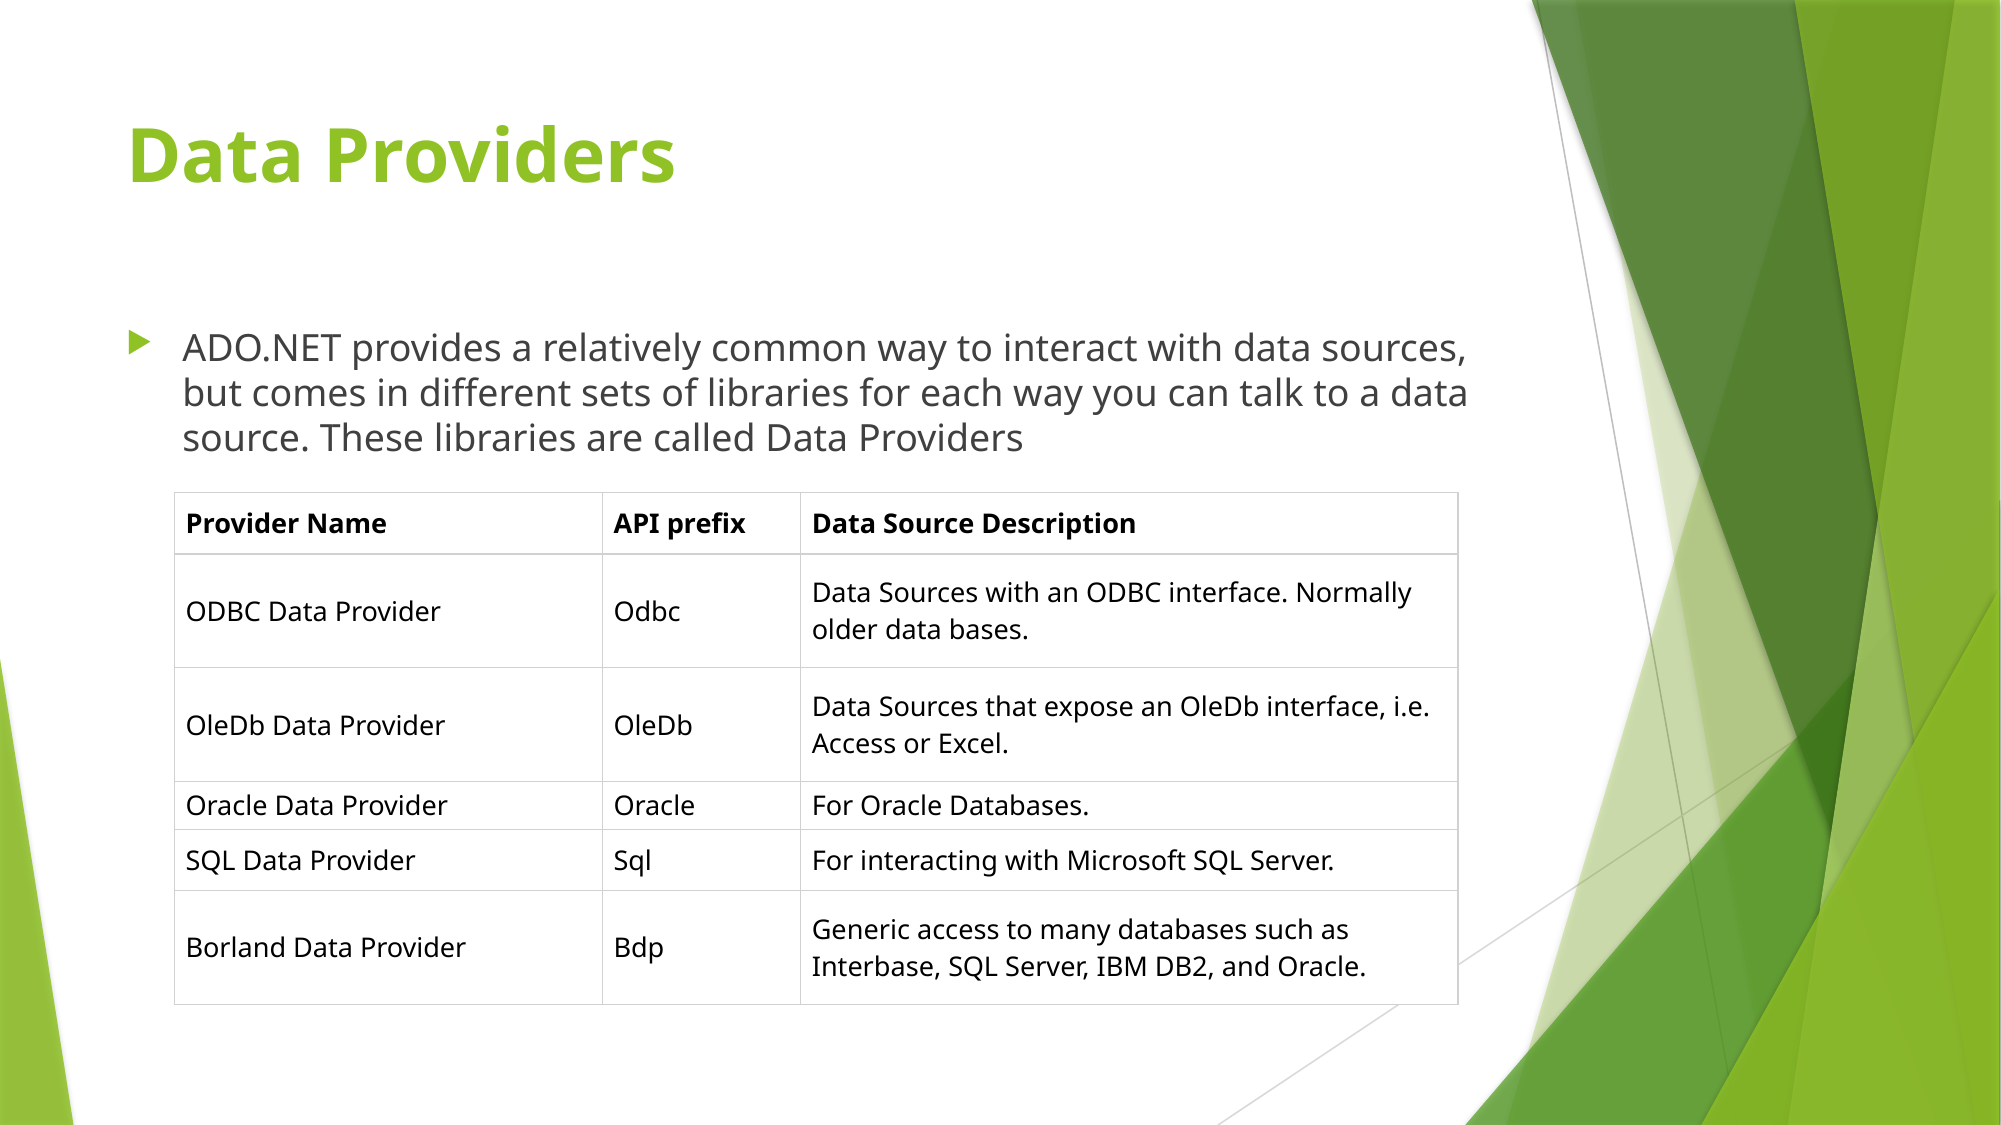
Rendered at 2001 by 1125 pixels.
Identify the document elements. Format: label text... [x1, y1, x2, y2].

table_cell Sql [603, 830, 800, 890]
table_cell Data Sources with an ODBC interface. Normally older data bases. [801, 555, 1457, 667]
table_cell For interacting with Microsoft SQL Server. [801, 830, 1457, 890]
table_cell For Oracle Databases. [801, 782, 1457, 829]
title Data Providers [111, 99, 1522, 316]
table_cell OleDb [603, 668, 800, 781]
table_header Data Source Description [801, 493, 1457, 553]
table_cell OleDb Data Provider [175, 668, 602, 781]
list ADO.NET provides a relatively common way to interact with data sources, but comes in different sets of libraries for each way you can talk to a data source. These libraries are called Data Providers [111, 316, 1522, 991]
table_cell Odbc [603, 555, 800, 667]
table_header API prefix [603, 493, 800, 553]
table_header Provider Name [175, 493, 602, 553]
table_cell Borland Data Provider [175, 891, 602, 1004]
table_cell SQL Data Provider [175, 830, 602, 890]
table_cell Oracle Data Provider [175, 782, 602, 829]
table_cell Generic access to many databases such as Interbase, SQL Server, IBM DB2, and Oracle. [801, 891, 1457, 1004]
table_cell ODBC Data Provider [175, 555, 602, 667]
table_cell Bdp [603, 891, 800, 1004]
table_cell Data Sources that expose an OleDb interface, i.e. Access or Excel. [801, 668, 1457, 781]
table_cell Oracle [603, 782, 800, 829]
